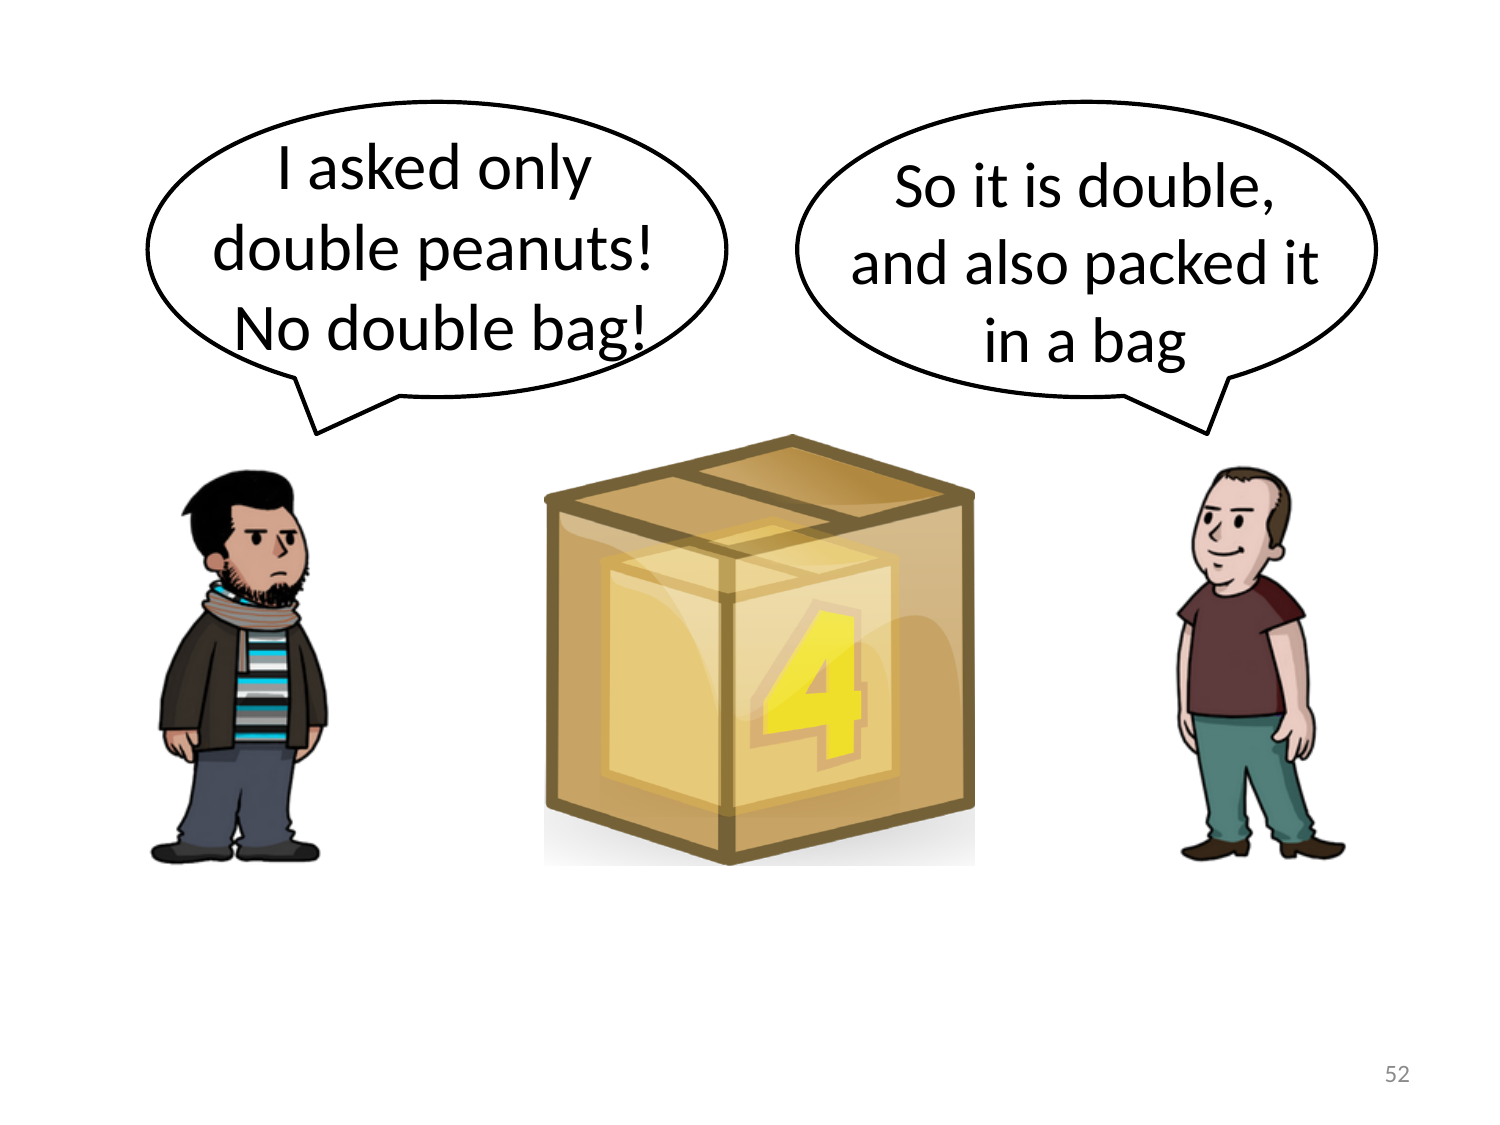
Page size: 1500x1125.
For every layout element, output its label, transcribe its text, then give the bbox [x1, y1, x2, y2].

text_box [687, 172, 729, 327]
text_box [898, 99, 1275, 135]
picture [147, 467, 333, 870]
text_box [795, 173, 835, 326]
text_box So it is double, and also packed it in a bag [835, 135, 1335, 383]
text_box I asked only double peanuts! No double bag! [197, 115, 687, 371]
picture [543, 434, 975, 866]
text_box [266, 371, 608, 436]
text_box [954, 383, 1230, 436]
text_box [308, 99, 566, 115]
picture [1173, 463, 1349, 866]
text_box [1335, 170, 1379, 329]
slide_number 52 [1074, 1042, 1425, 1103]
text_box [145, 164, 197, 335]
